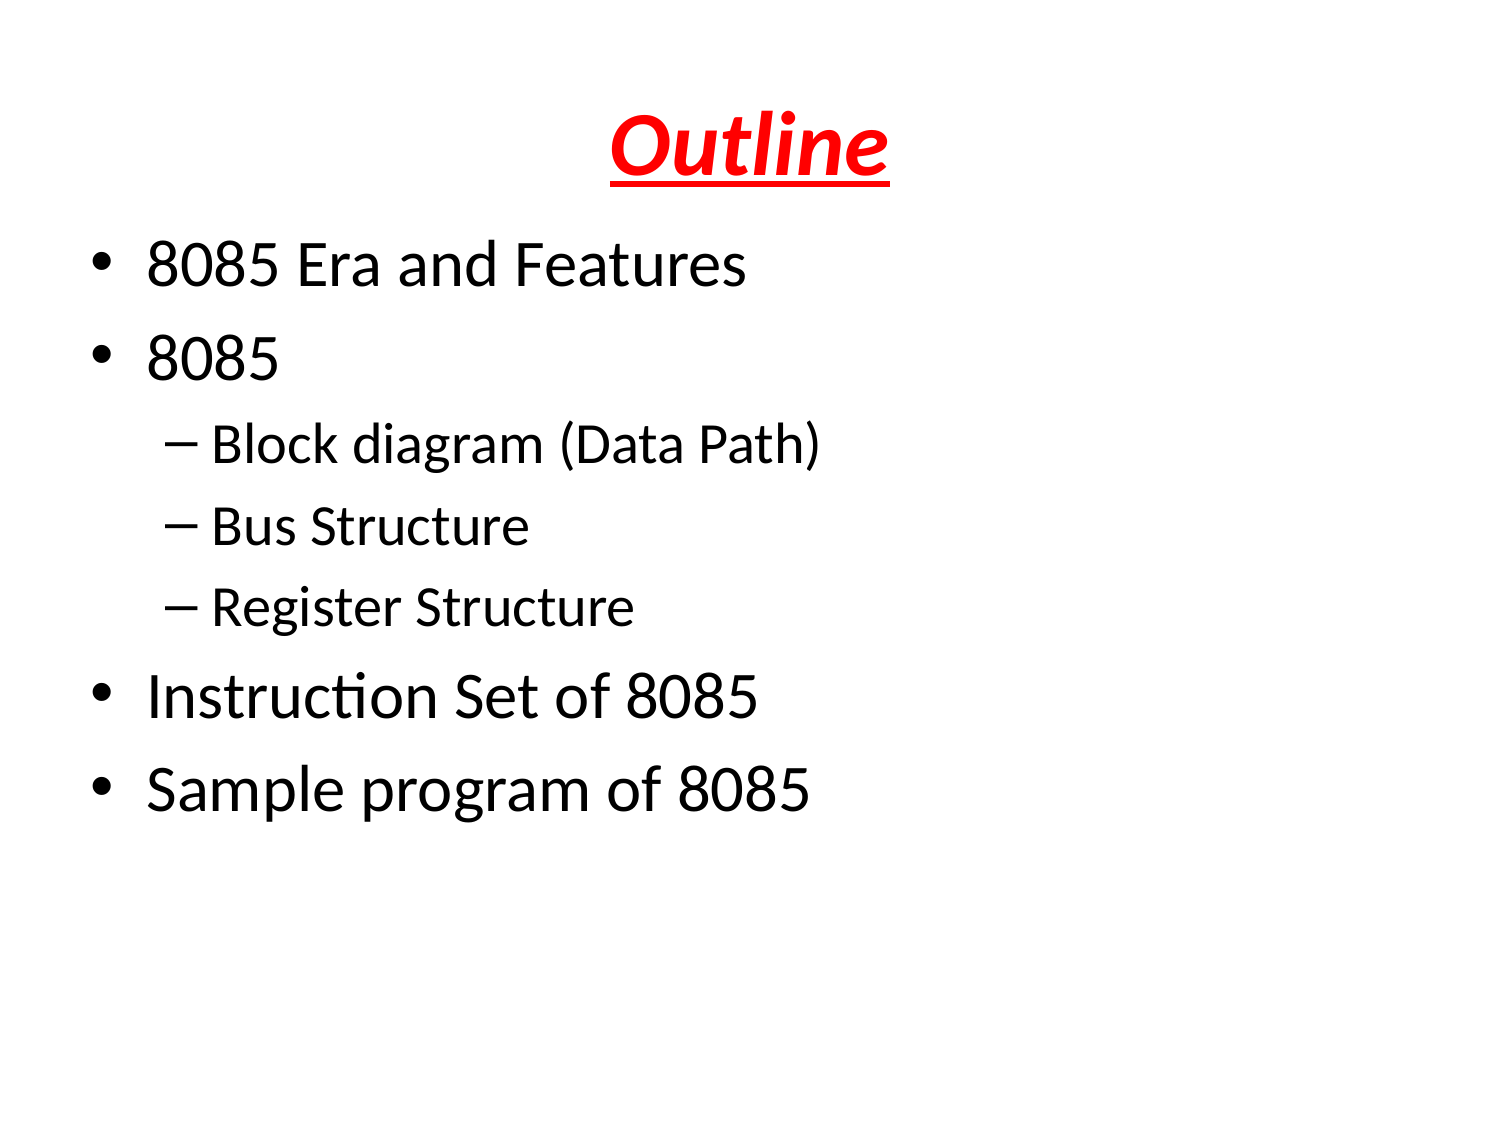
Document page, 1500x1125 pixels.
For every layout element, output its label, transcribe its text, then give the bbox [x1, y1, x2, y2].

title Outline [75, 45, 1425, 212]
list 8085 Era and Features 8085 Block diagram (Data Path) Bus Structure Register Structure Instruction Set of 8085 Sample program of 8085 [75, 212, 1425, 1005]
